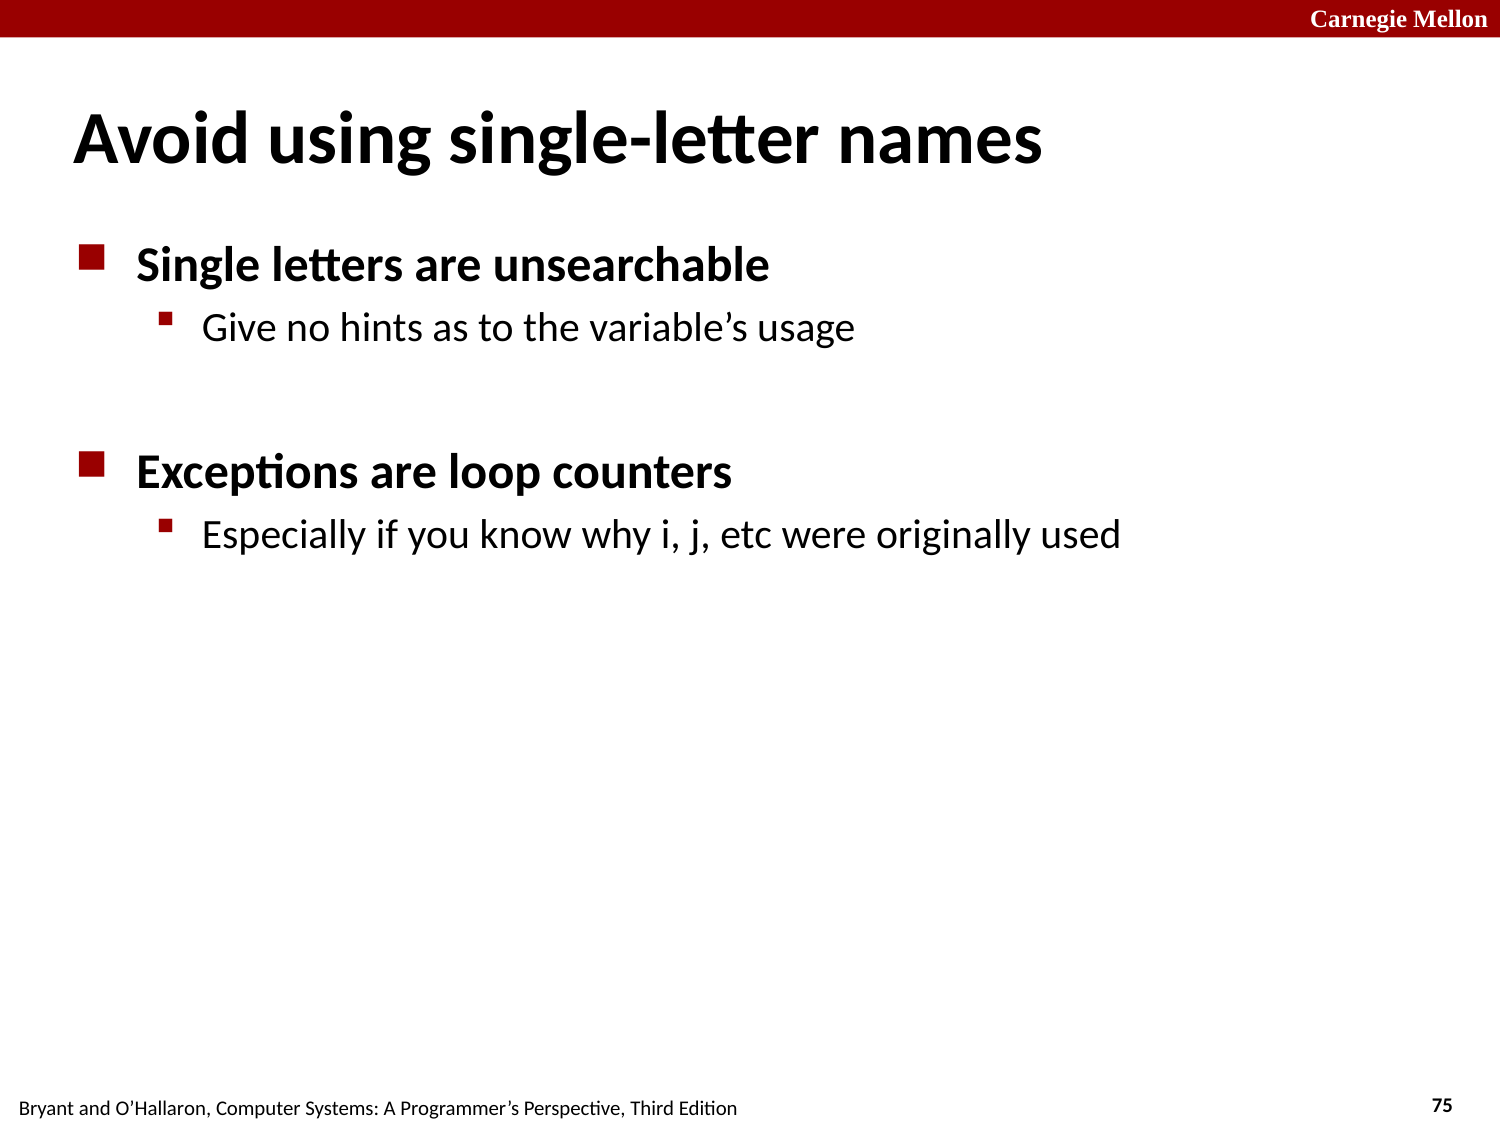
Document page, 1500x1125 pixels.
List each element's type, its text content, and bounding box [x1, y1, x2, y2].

title Avoid using single-letter names [58, 71, 1305, 197]
list Single letters are unsearchable Give no hints as to the variable’s usage Exceptions are loop counters Especially if you know why i, j, etc were originally used [64, 223, 1361, 1040]
